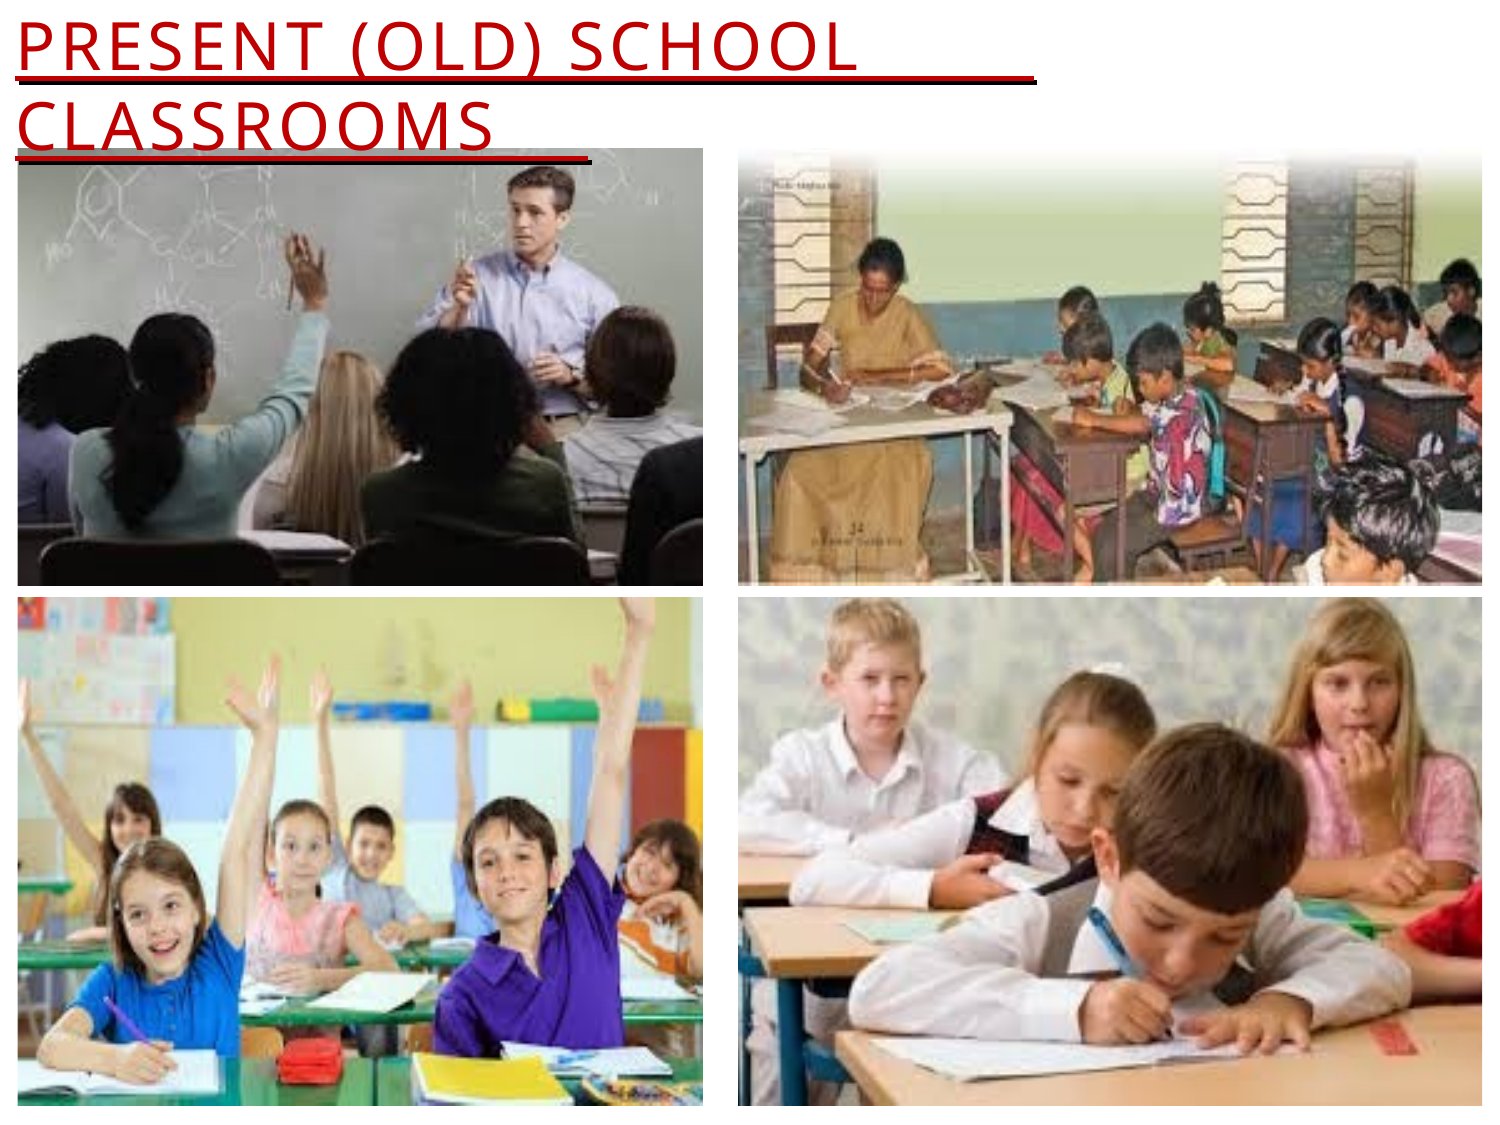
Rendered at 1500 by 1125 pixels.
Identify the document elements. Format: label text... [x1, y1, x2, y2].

text_box [738, 148, 1483, 587]
text_box [17, 192, 703, 587]
text_box [17, 597, 703, 1106]
text_box [738, 597, 1483, 1106]
title PRESENT (OLD) SCHOOL CLASSROOMS [12, 2, 1030, 192]
